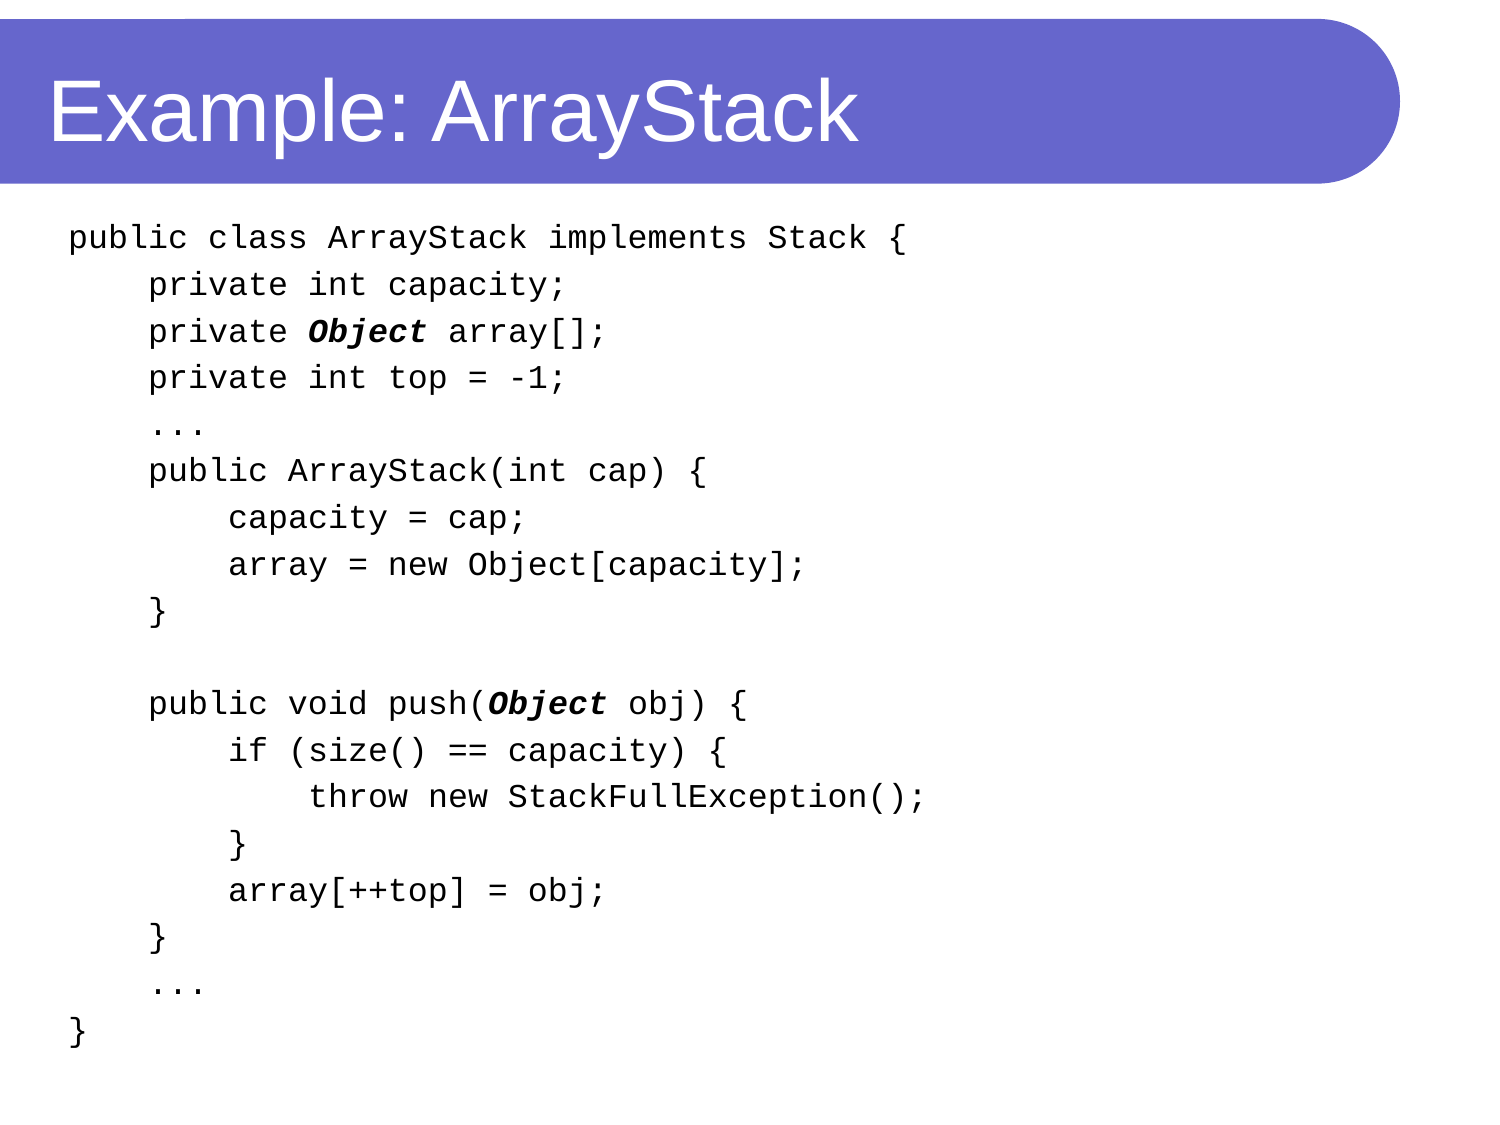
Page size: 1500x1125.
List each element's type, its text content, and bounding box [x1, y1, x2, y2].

list public class ArrayStack implements Stack { private int capacity; private Object array[]; private int top = -1; ... public ArrayStack(int cap) { capacity = cap; array = new Object[capacity]; } public void push(Object obj) { if (size() == capacity) { throw new StackFullException(); } array[++top] = obj; } ... } [53, 208, 1447, 1071]
title Example: ArrayStack [32, 31, 1347, 182]
